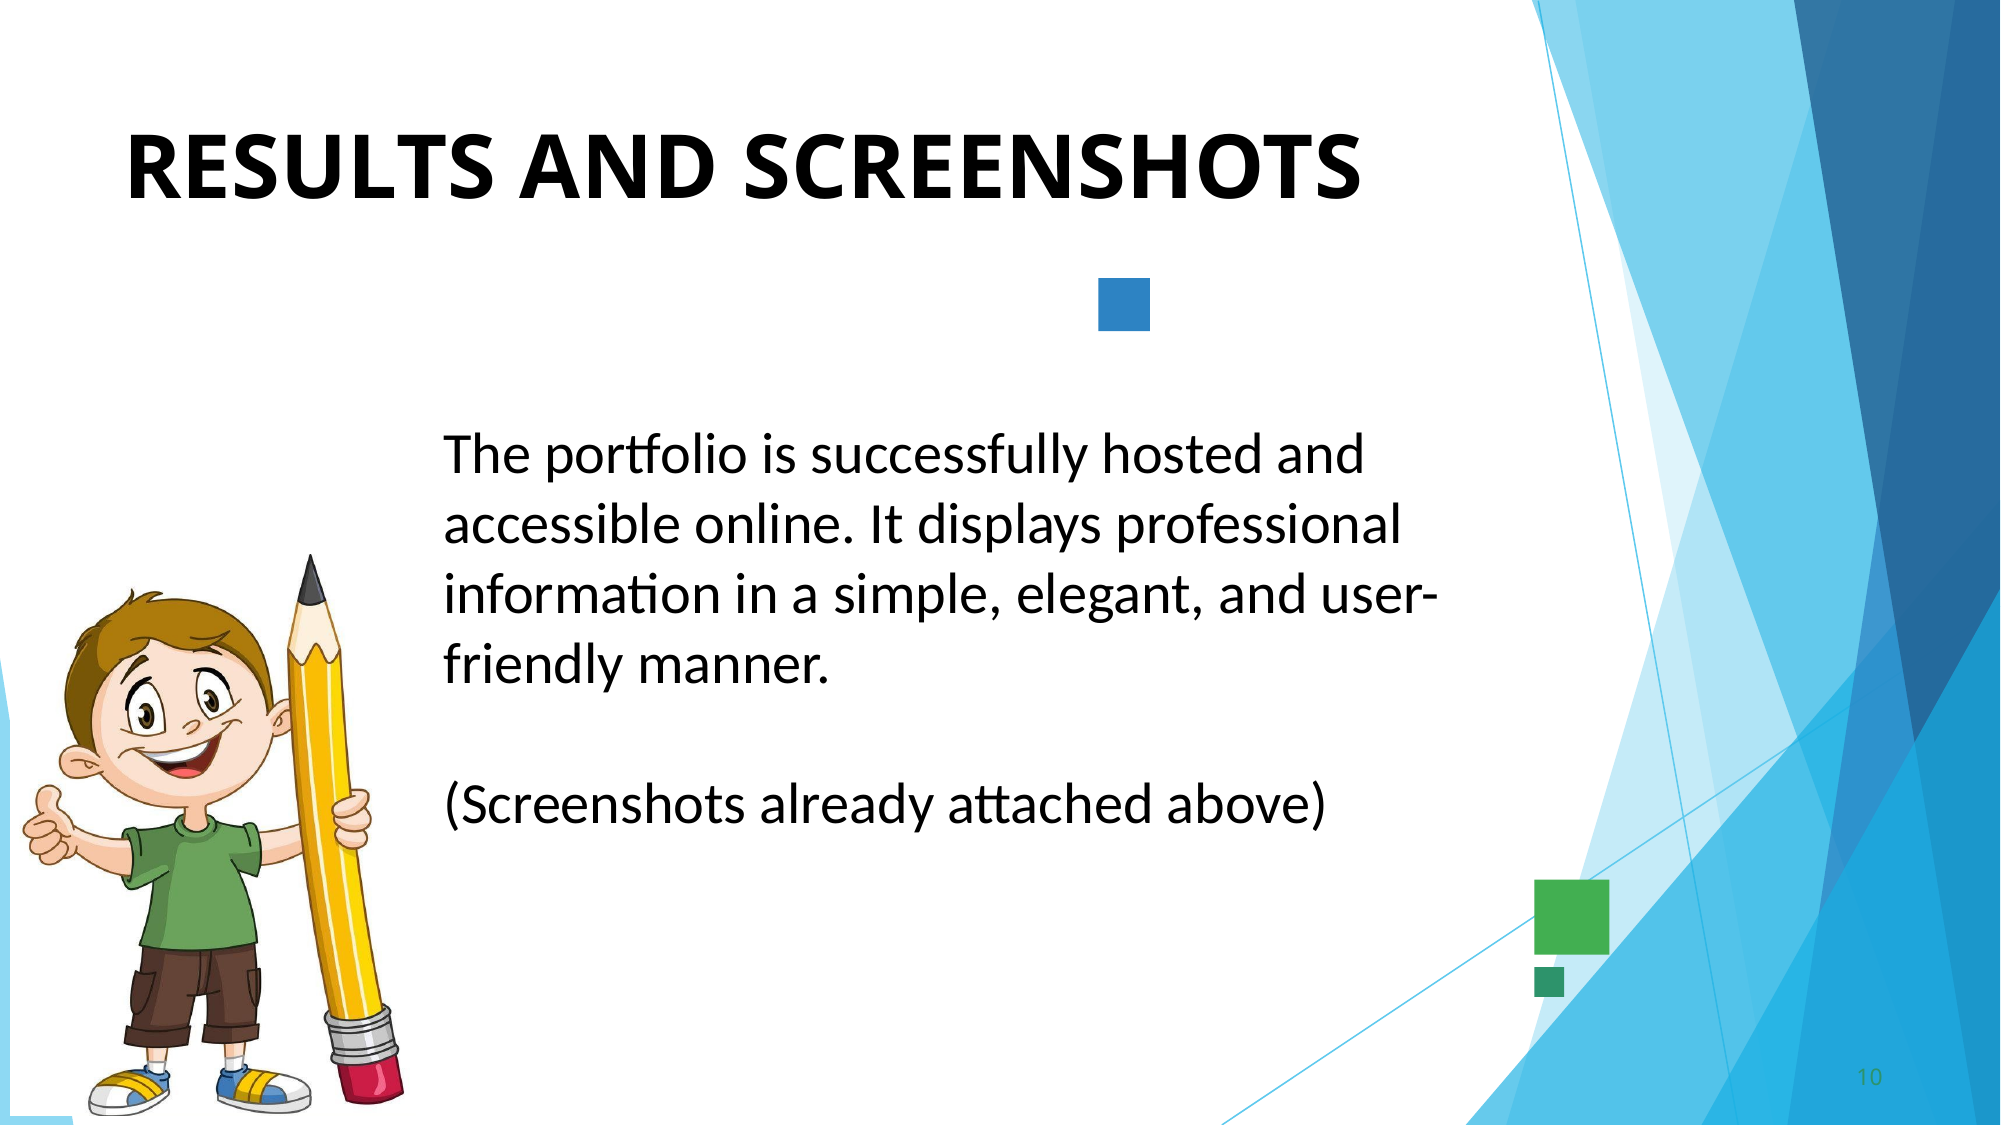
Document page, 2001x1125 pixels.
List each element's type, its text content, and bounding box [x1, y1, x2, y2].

text_box [1534, 879, 1610, 955]
text_box 10 [1849, 1061, 1888, 1095]
text_box [449, 386, 1850, 543]
text_box [1534, 967, 1565, 997]
text_box The portfolio is successfully hosted and accessible online. It displays professional information in a simple, elegant, and user-friendly manner. (Screenshots already attached above) [428, 407, 1572, 843]
text_box [1098, 298, 1150, 332]
picture [10, 554, 416, 1116]
title RESULTS AND SCREENSHOTS [121, 107, 1513, 298]
